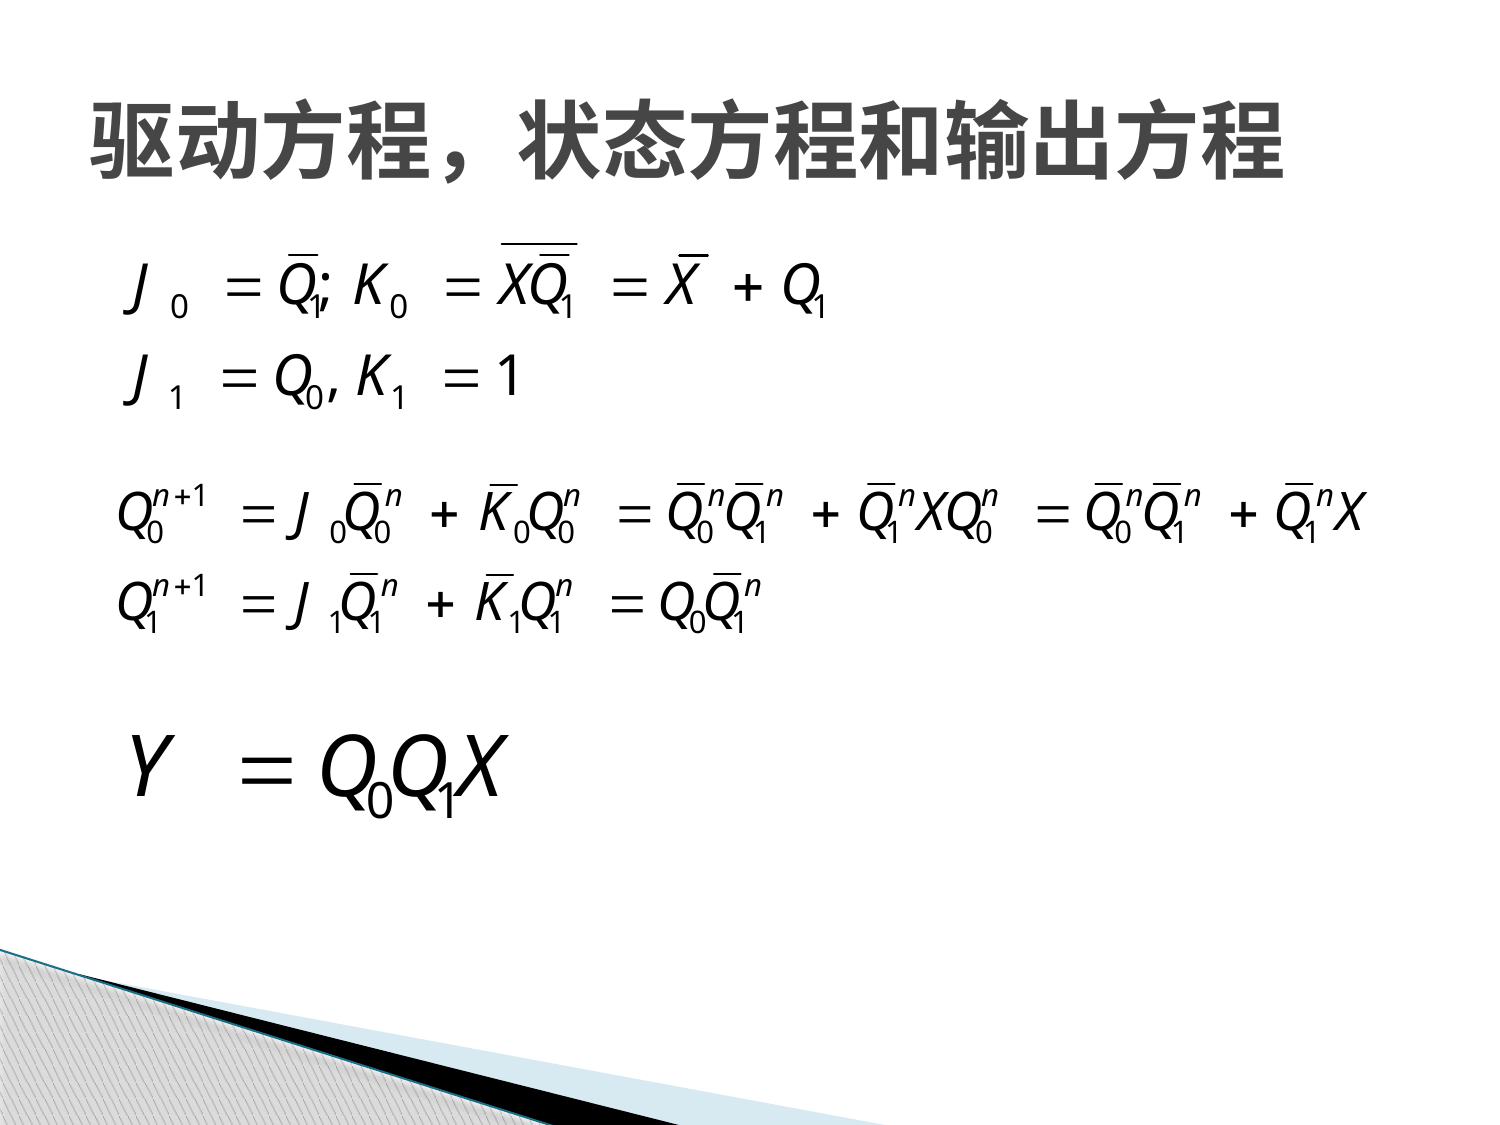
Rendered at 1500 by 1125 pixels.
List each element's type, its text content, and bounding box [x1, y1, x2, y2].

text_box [123, 703, 538, 833]
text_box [111, 467, 1384, 646]
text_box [123, 231, 838, 421]
title 驱动方程，状态方程和输出方程 [75, 45, 1425, 233]
